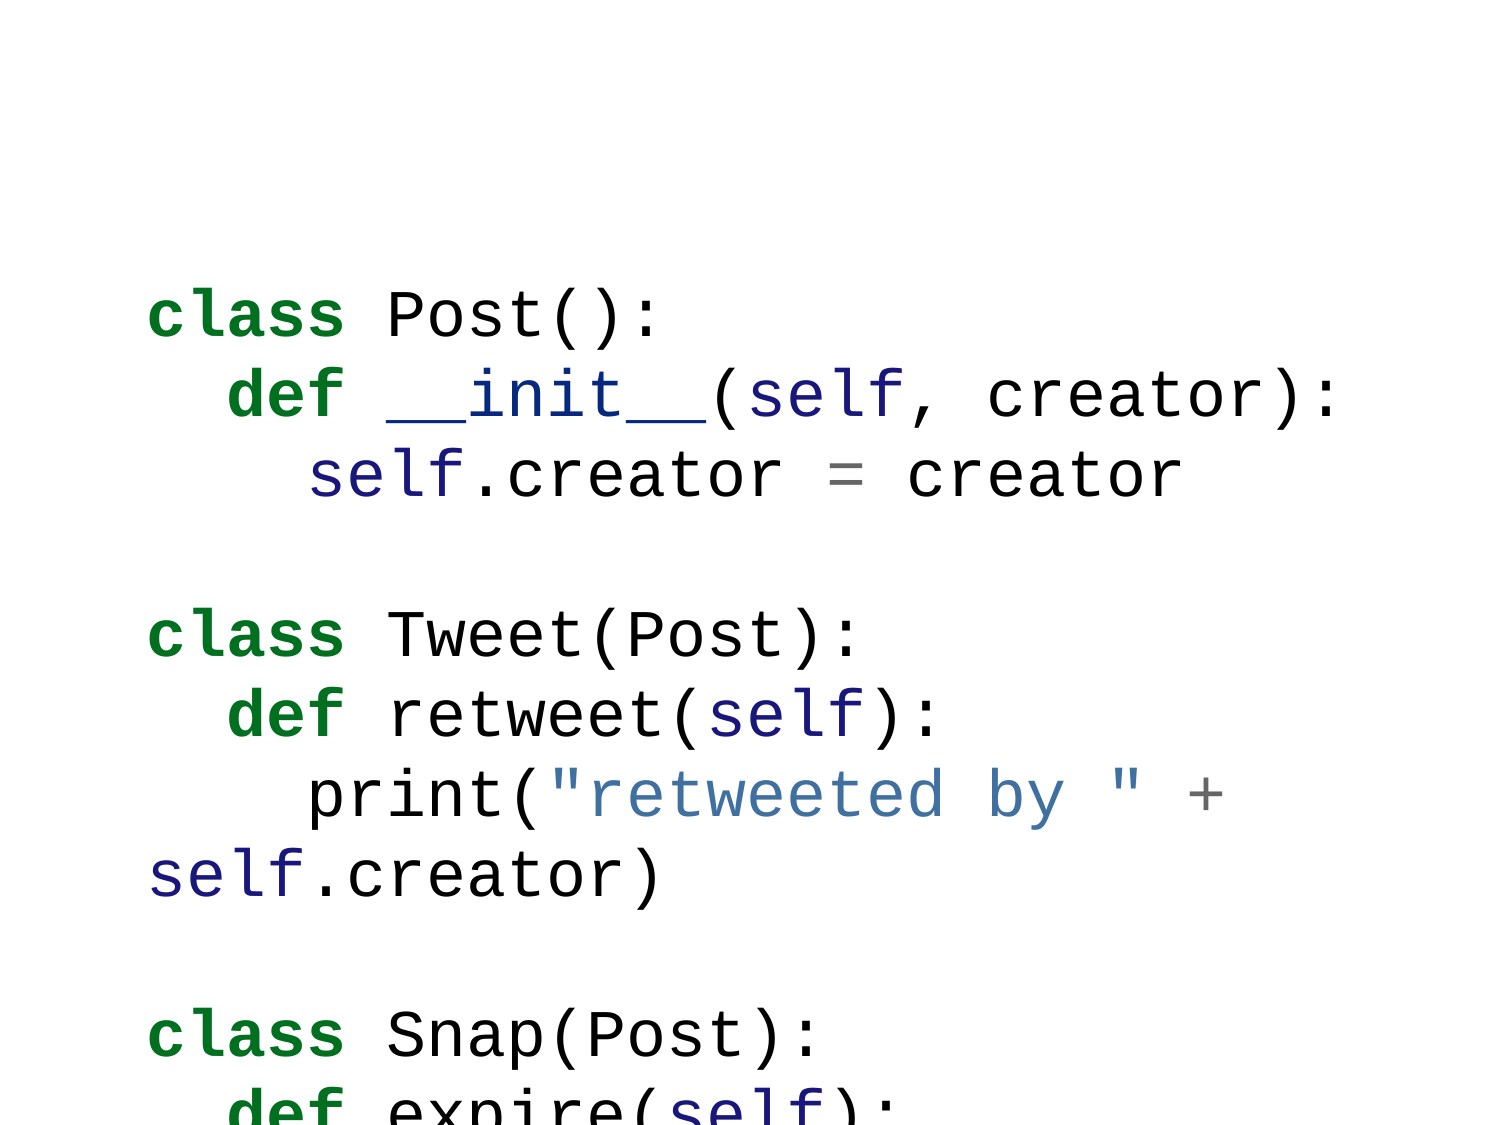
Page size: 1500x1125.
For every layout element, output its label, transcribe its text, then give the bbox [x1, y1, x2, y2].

list class Post(): def __init__(self, creator): self.creator = creator class Tweet(Post): def retweet(self): print("retweeted by " + self.creator) class Snap(Post): def expire(self): print("expired snap by " + self.creator) snap = Snap("edsu") snap.expire() expired snap by edsu [75, 262, 1425, 1005]
